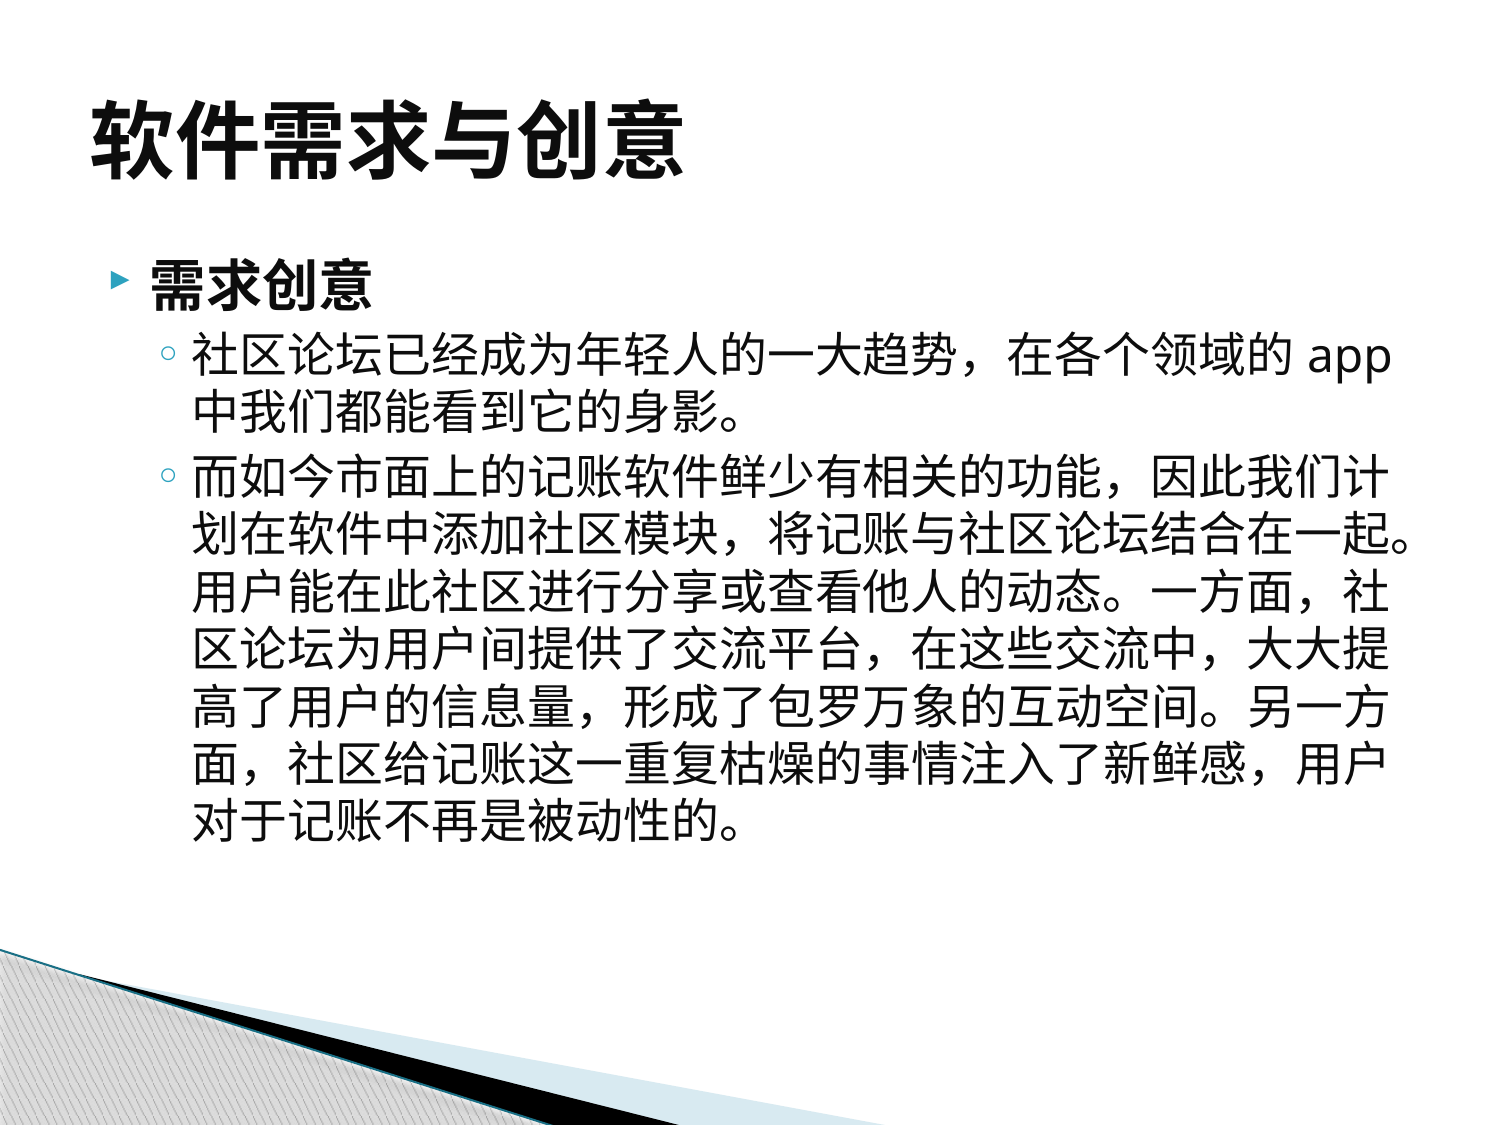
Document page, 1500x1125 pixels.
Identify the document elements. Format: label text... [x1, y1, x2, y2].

title 软件需求与创意 [75, 45, 1425, 233]
list 需求创意 社区论坛已经成为年轻人的一大趋势，在各个领域的app中我们都能看到它的身影。 而如今市面上的记账软件鲜少有相关的功能，因此我们计划在软件中添加社区模块，将记账与社区论坛结合在一起。用户能在此社区进行分享或查看他人的动态。一方面，社区论坛为用户间提供了交流平台，在这些交流中，大大提高了用户的信息量，形成了包罗万象的互动空间。另一方面，社区给记账这一重复枯燥的事情注入了新鲜感，用户对于记账不再是被动性的。 [75, 243, 1425, 986]
